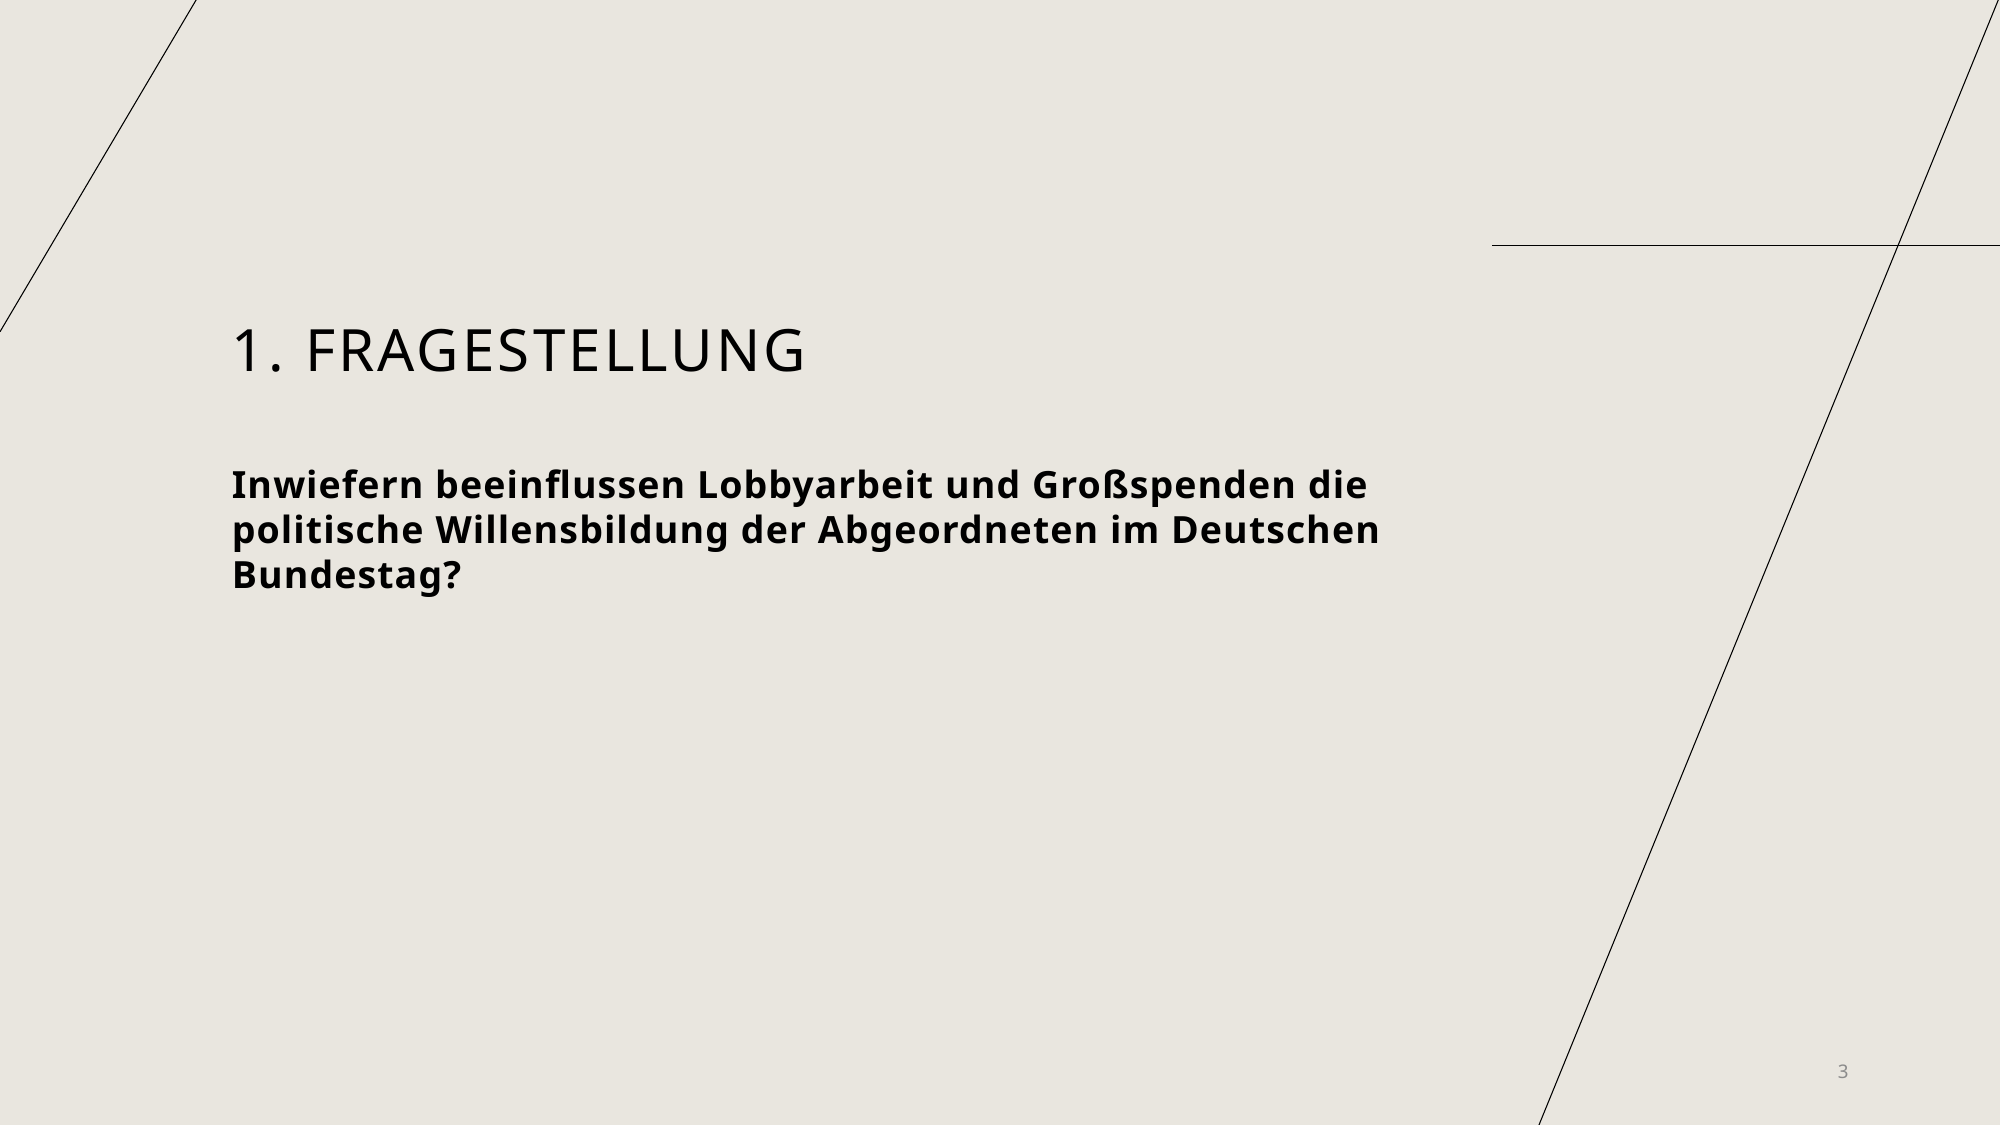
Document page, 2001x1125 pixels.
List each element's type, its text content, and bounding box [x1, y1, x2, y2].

list Inwiefern beeinflussen Lobbyarbeit und Großspenden die politische Willensbildung der Abgeordneten im Deutschen Bundestag? [216, 453, 1413, 1013]
slide_number 3 [1701, 1042, 1864, 1103]
title 1. Fragestellung [216, 43, 1413, 392]
